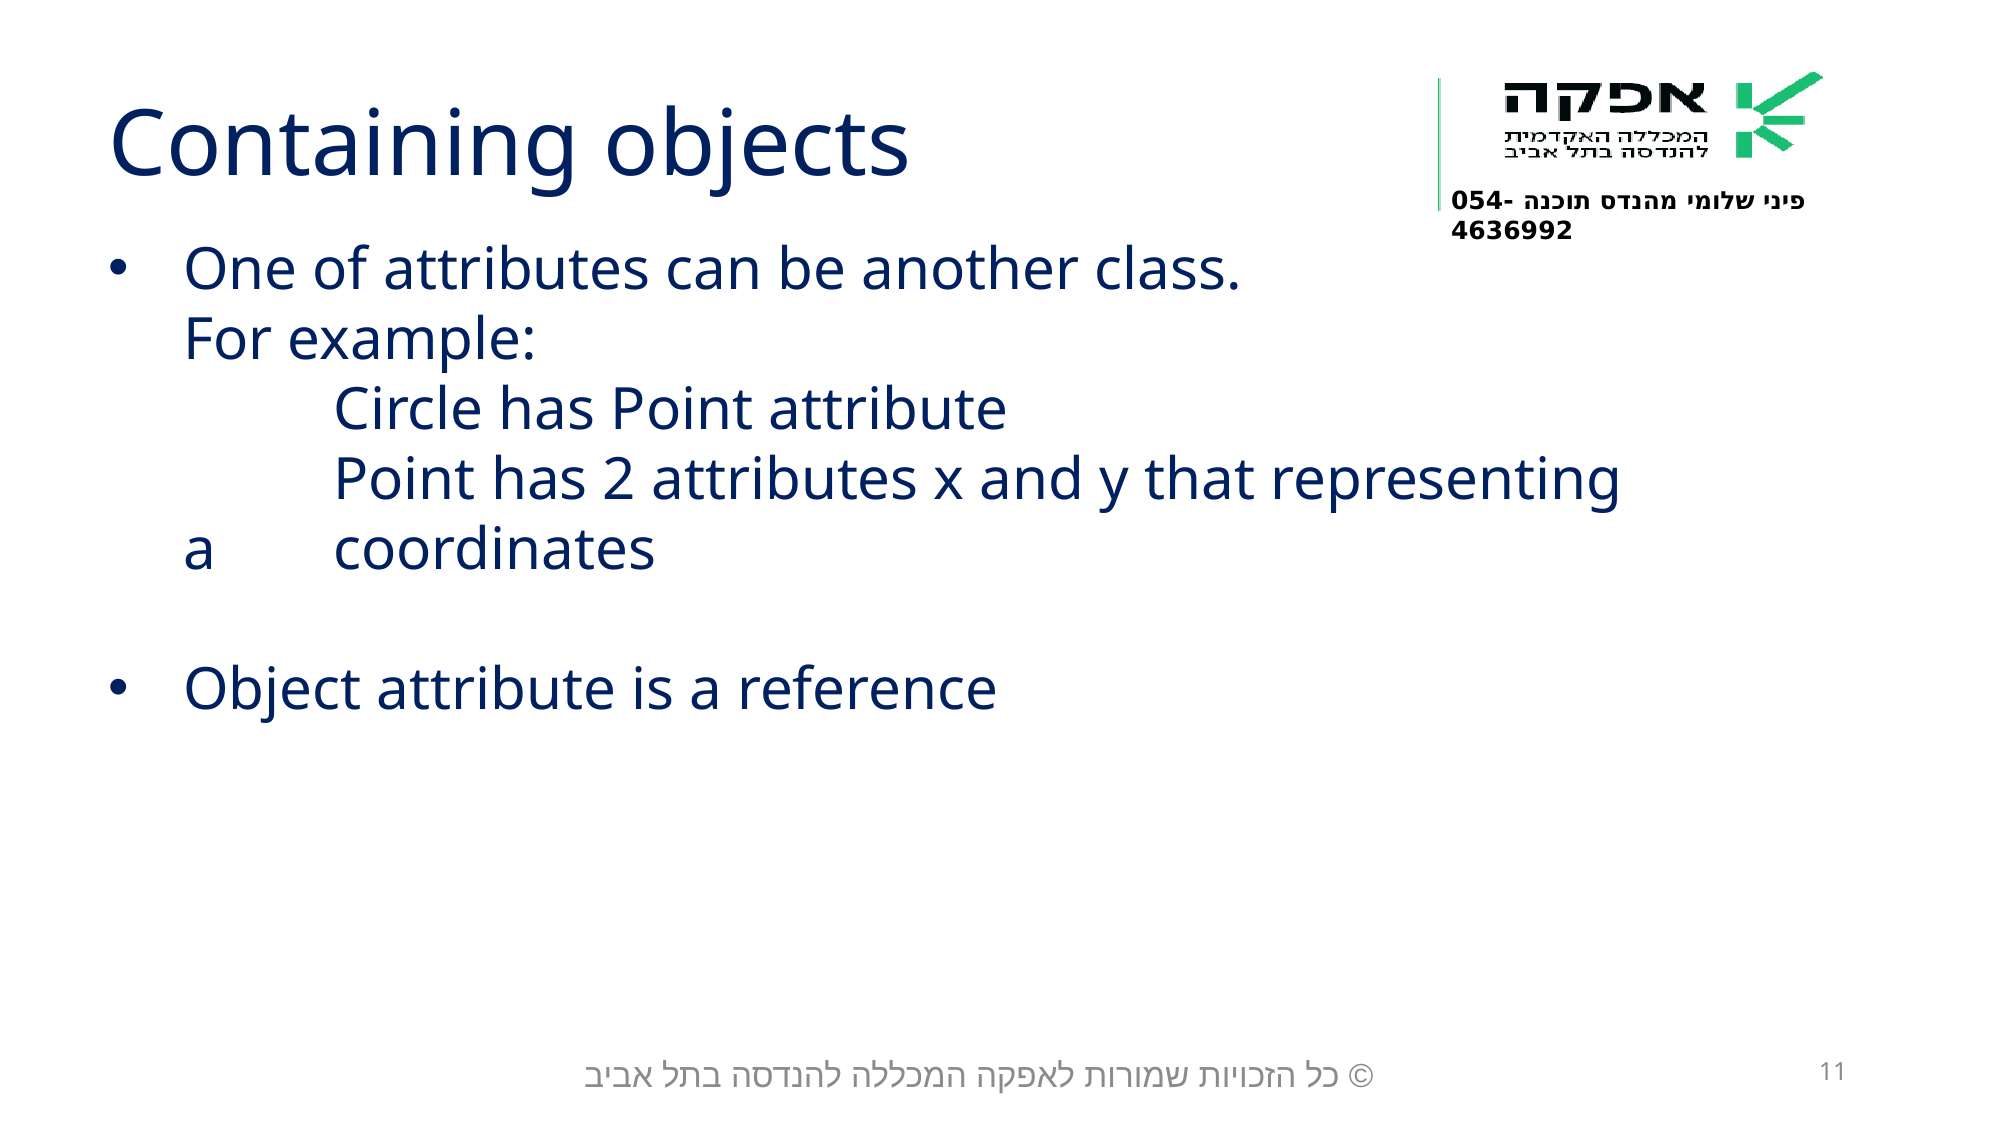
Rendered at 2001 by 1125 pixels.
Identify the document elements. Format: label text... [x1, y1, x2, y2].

slide_number 11 [1412, 1042, 1863, 1103]
text_box One of attributes can be another class. For example: Circle has Point attribute Point has 2 attributes x and y that representing a coordinates Object attribute is a reference [93, 223, 1640, 729]
text_box Containing objects [93, 76, 1430, 202]
footer © כל הזכויות שמורות לאפקה המכללה להנדסה בתל אביב [518, 1042, 1412, 1103]
picture [1416, 59, 1871, 230]
